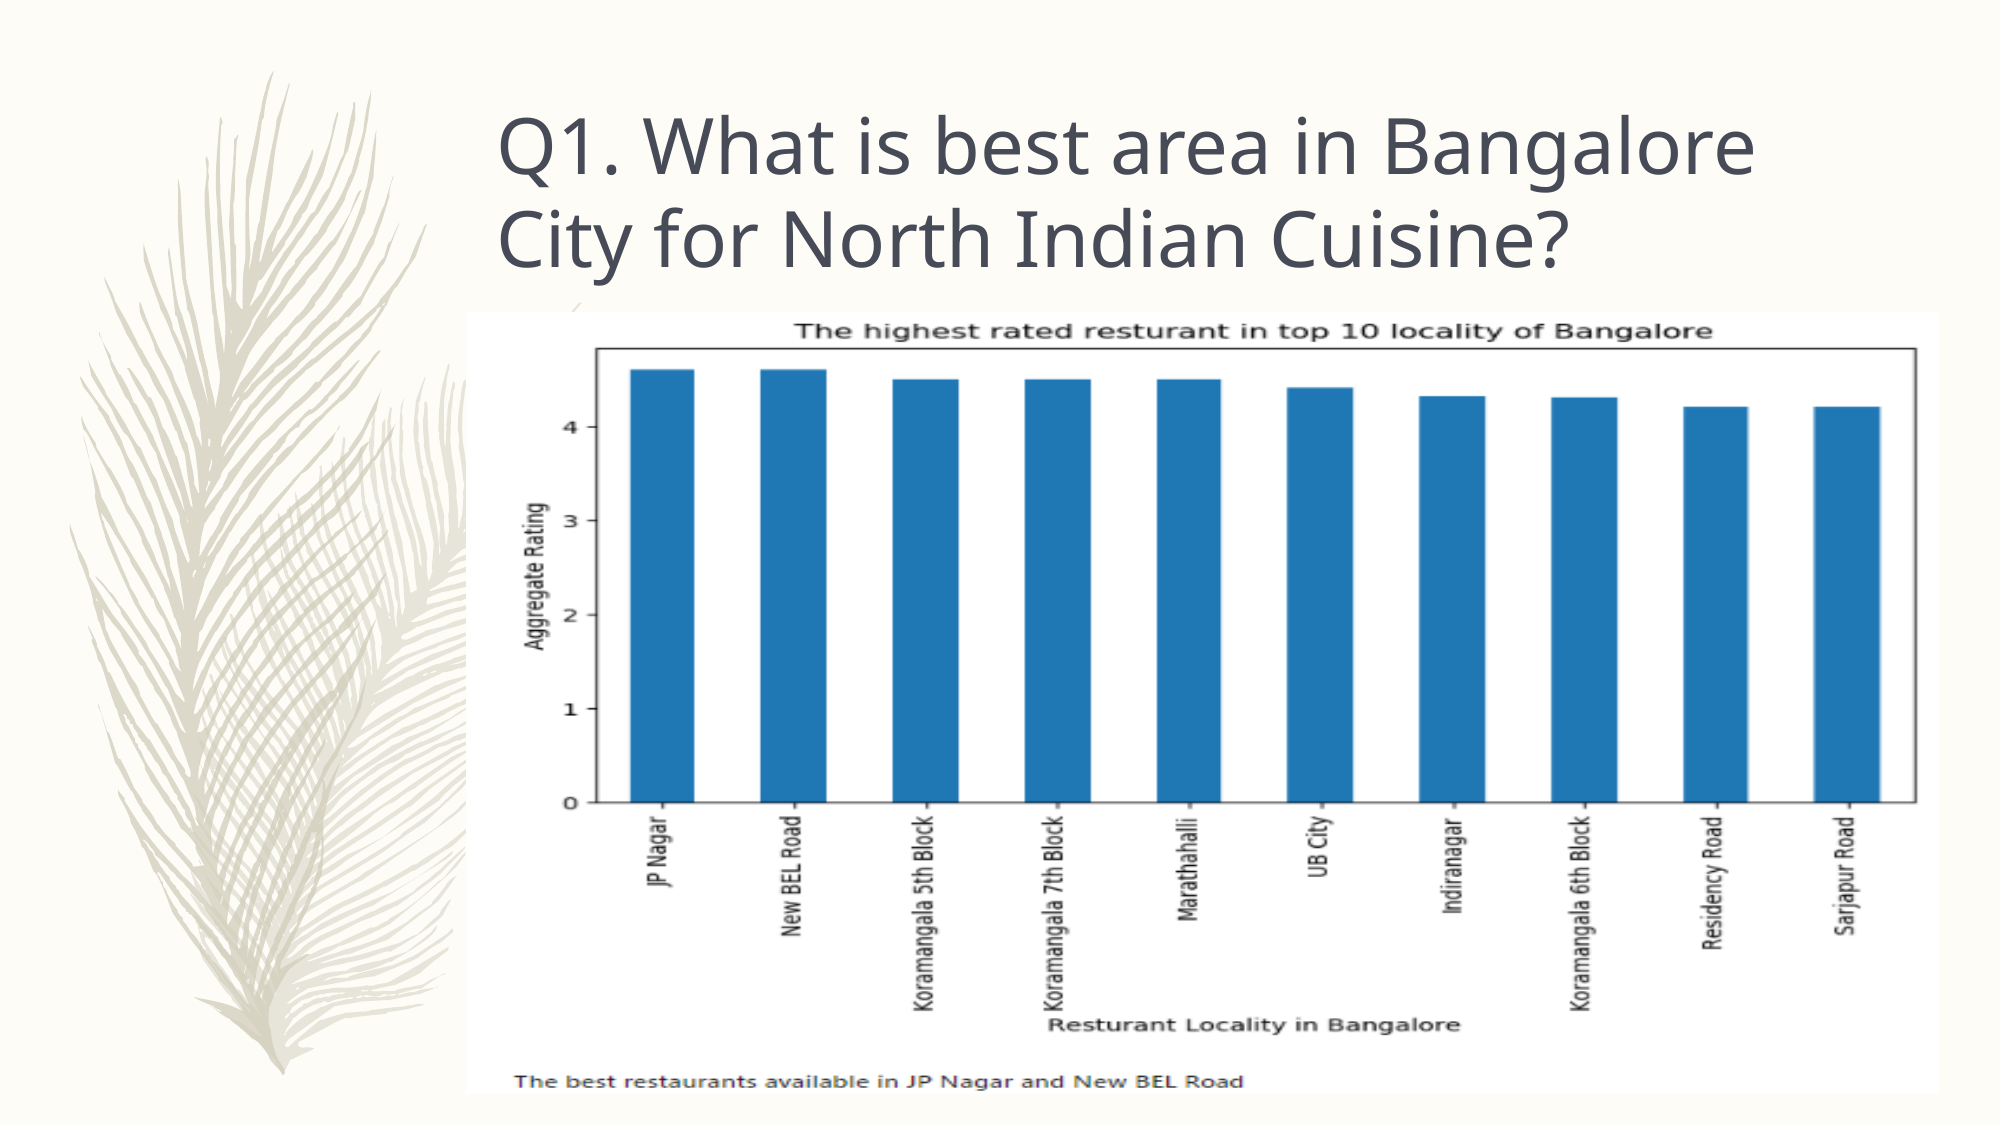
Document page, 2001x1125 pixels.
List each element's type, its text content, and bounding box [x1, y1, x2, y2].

picture [466, 311, 1939, 1095]
title Q1. What is best area in Bangalore City for North Indian Cuisine? [481, 93, 1920, 311]
